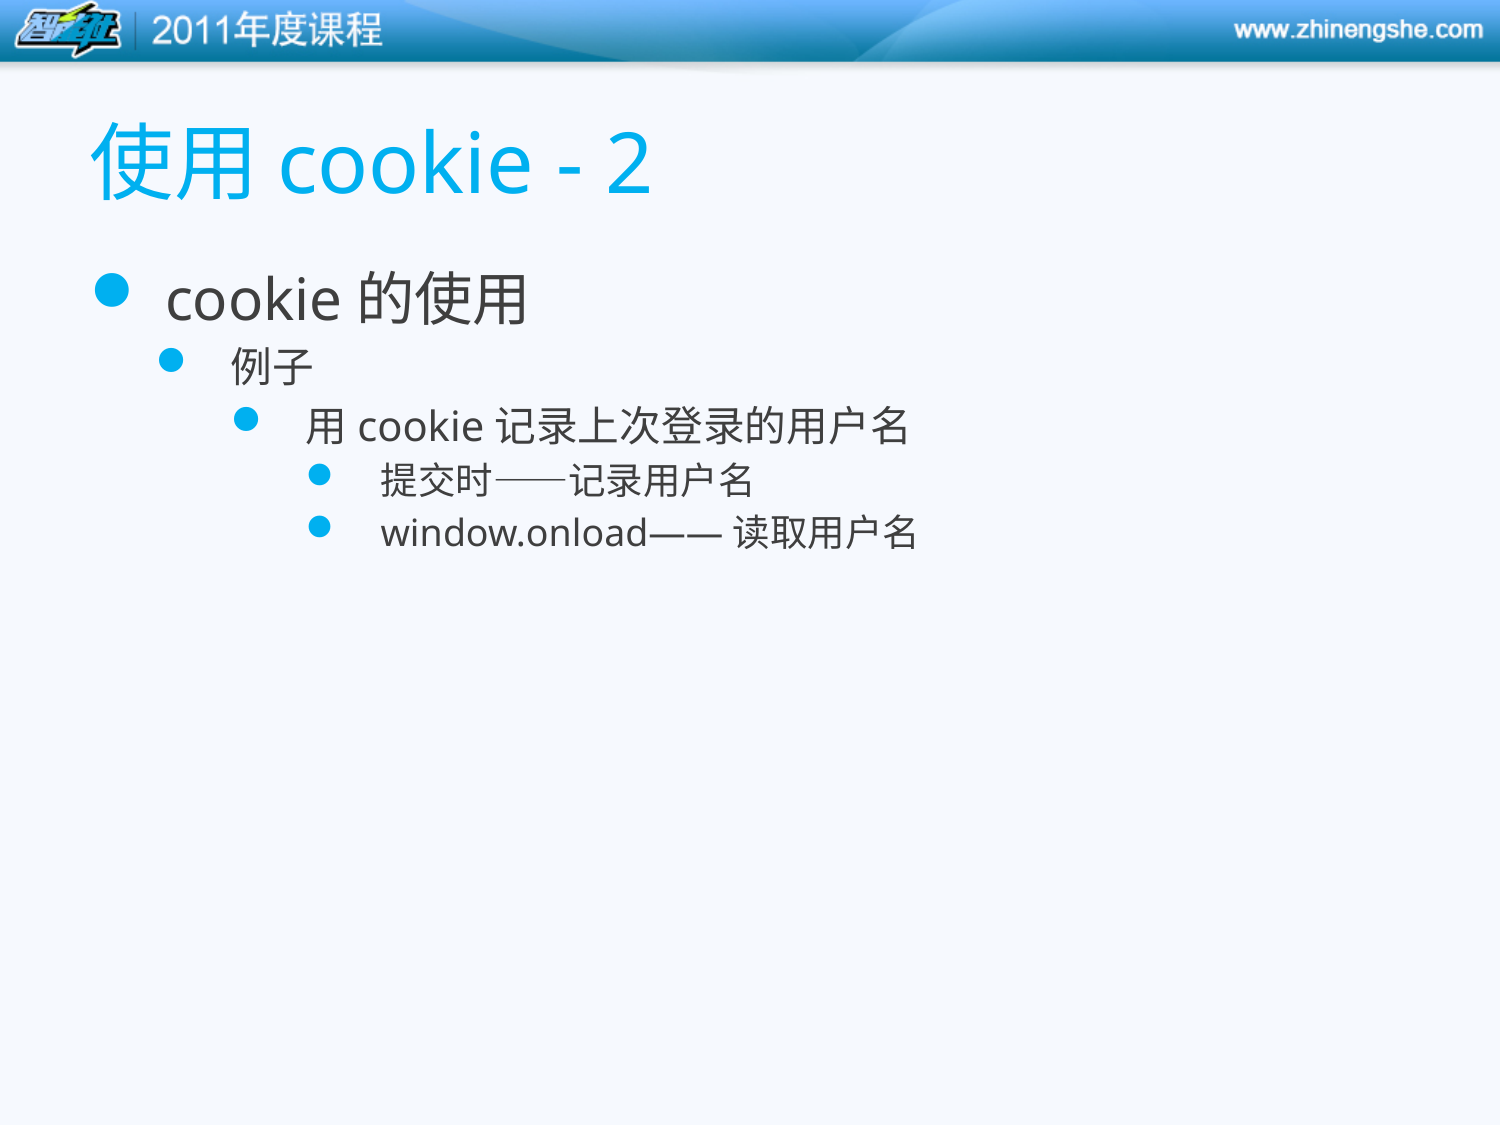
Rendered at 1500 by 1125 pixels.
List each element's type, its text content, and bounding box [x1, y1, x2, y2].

list cookie的使用 例子 用cookie记录上次登录的用户名 提交时——记录用户名 window.onload——读取用户名 [75, 262, 1425, 1125]
title 使用cookie - 2 [75, 101, 1425, 219]
picture [0, 0, 1500, 1125]
